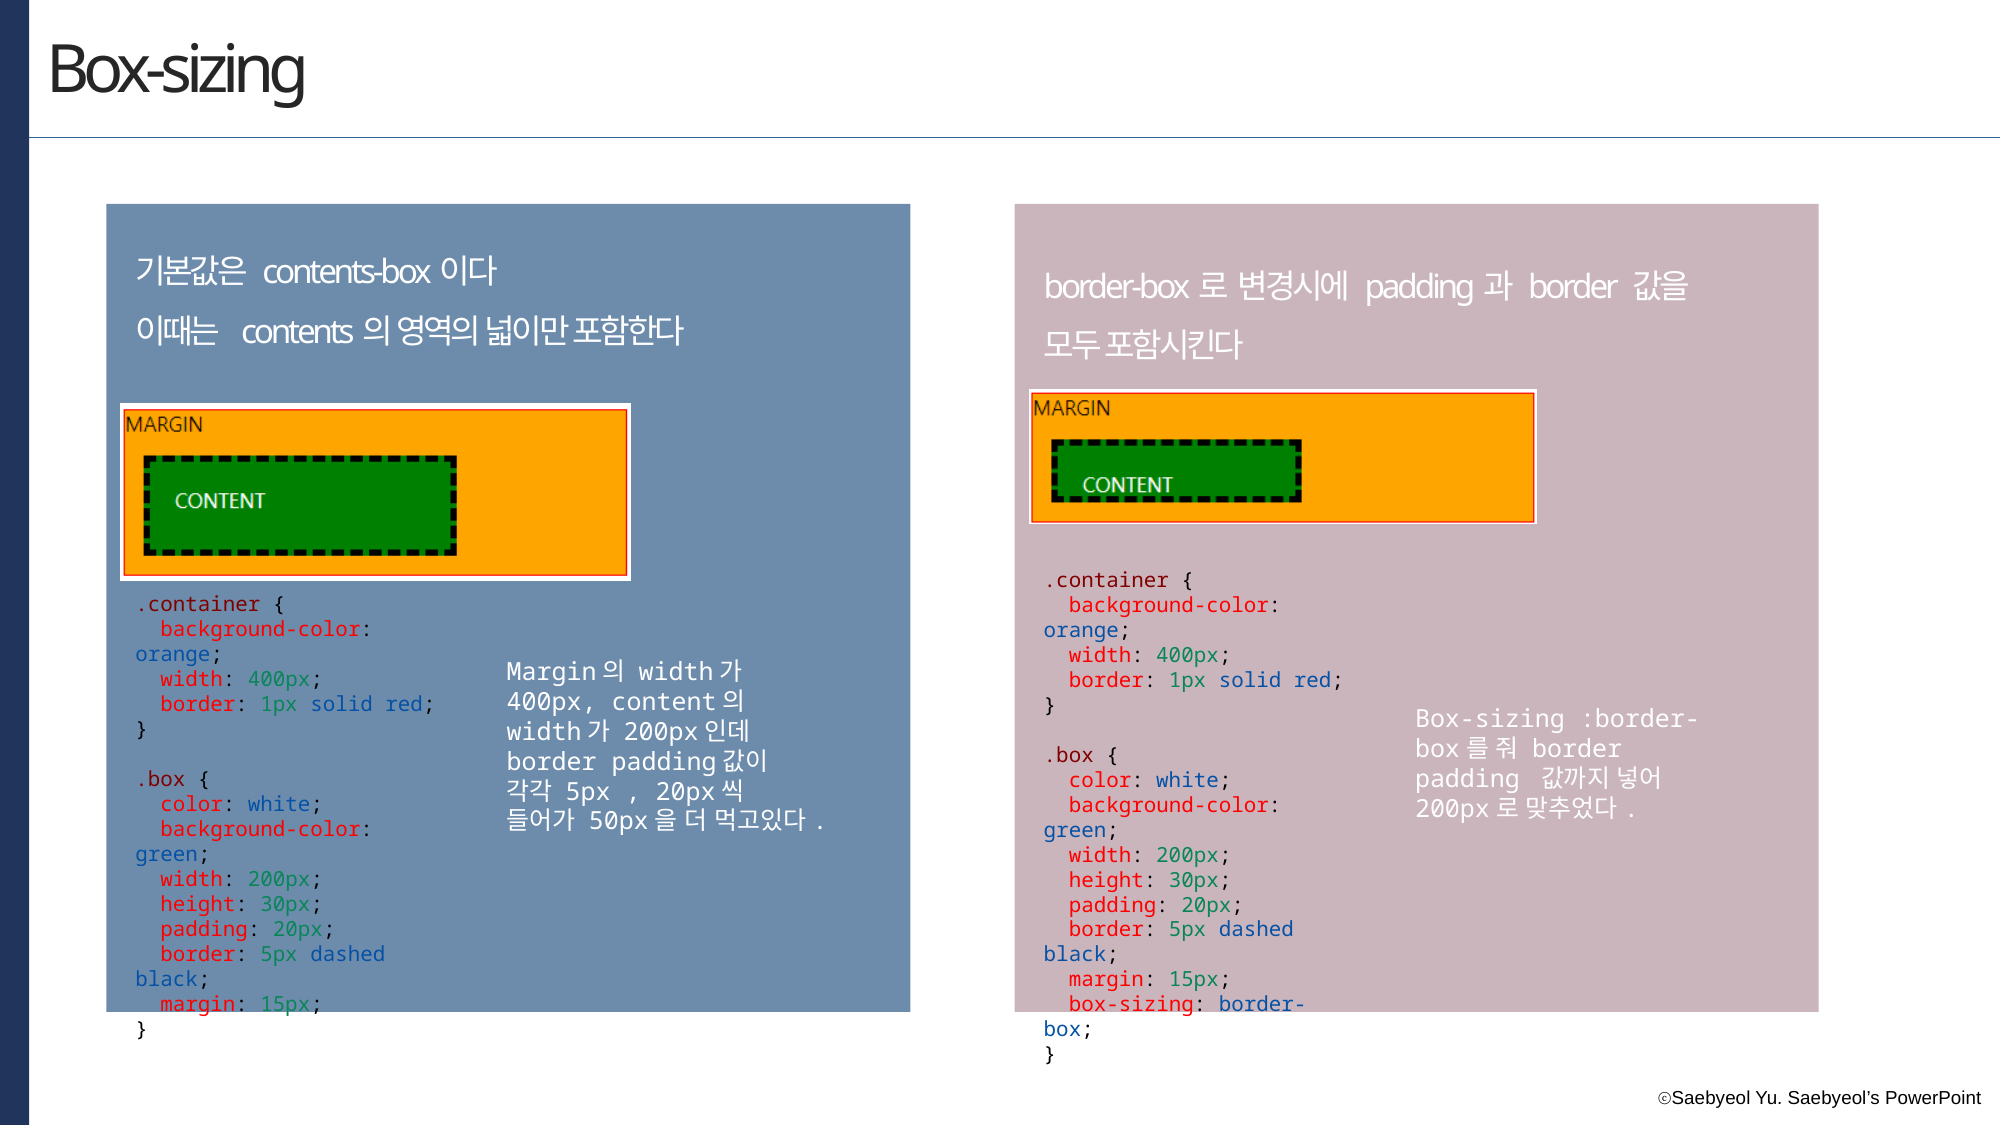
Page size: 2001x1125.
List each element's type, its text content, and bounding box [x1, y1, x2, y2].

text_box [105, 203, 911, 1013]
text_box [1014, 203, 1820, 1013]
text_box .container { background-color: orange; width: 400px; border: 1px solid red; } .box { color: white; background-color: green; width: 200px; height: 30px; padding: 20px; border: 5px dashed black; margin: 15px; box-sizing: border-box; } [1028, 559, 1366, 1074]
picture [120, 403, 631, 581]
text_box 기본값은 contents-box이다 이때는 contents의 영역의 넓이만 포함한다 [120, 222, 733, 358]
text_box Box-sizing :border-box를 줘 border padding 값까지 넣어 200px로 맞추었다. [1400, 695, 1737, 830]
text_box Margin의 width가 400px, content의 width가 200px인데 border padding값이 각각 5px , 20px씩 들어가 50px을 더 먹고있다. [491, 647, 829, 843]
picture [1028, 389, 1537, 524]
text_box Box-sizing [31, 18, 325, 113]
text_box [0, 0, 30, 1125]
text_box border-box로 변경시에 padding과 border 값을 모두 포함시킨다 [1028, 237, 1737, 372]
text_box .container { background-color: orange; width: 400px; border: 1px solid red; } .box { color: white; background-color: green; width: 200px; height: 30px; padding: 20px; border: 5px dashed black; margin: 15px; } [120, 583, 458, 1048]
